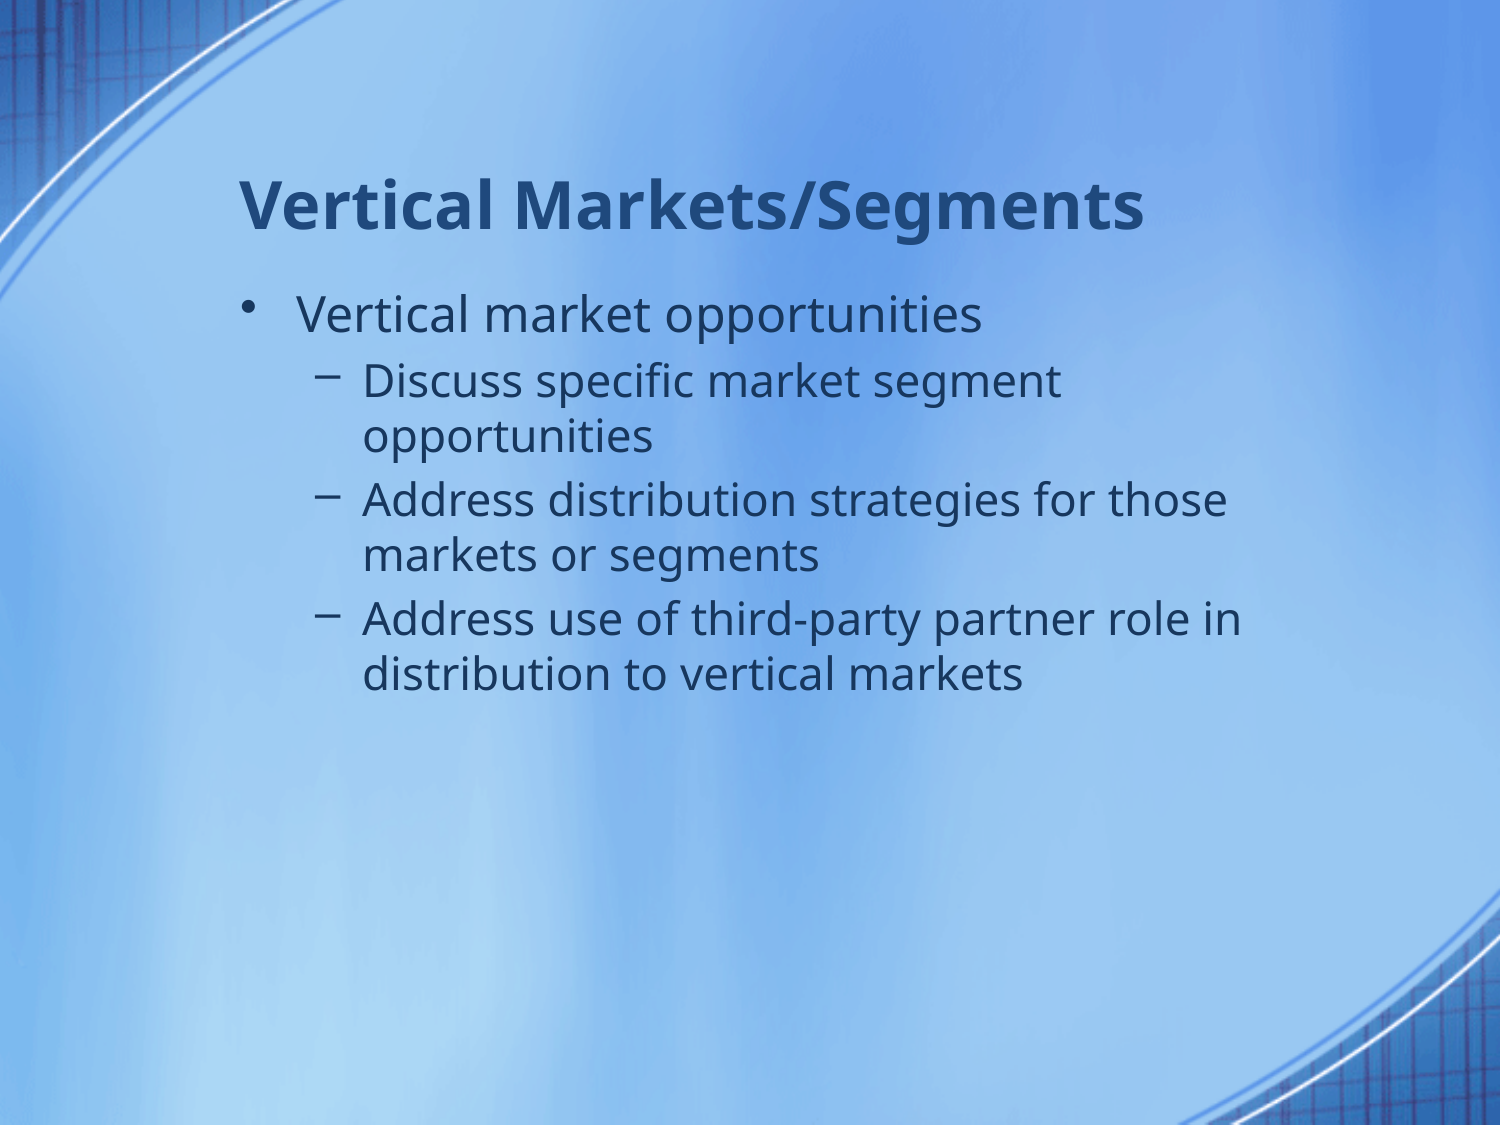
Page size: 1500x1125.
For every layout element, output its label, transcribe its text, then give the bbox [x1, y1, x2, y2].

picture [0, 0, 1500, 1125]
title Vertical Markets/Segments [224, 62, 1350, 250]
list Vertical market opportunities Discuss specific market segment opportunities Address distribution strategies for those markets or segments Address use of third-party partner role in distribution to vertical markets [225, 275, 1350, 975]
